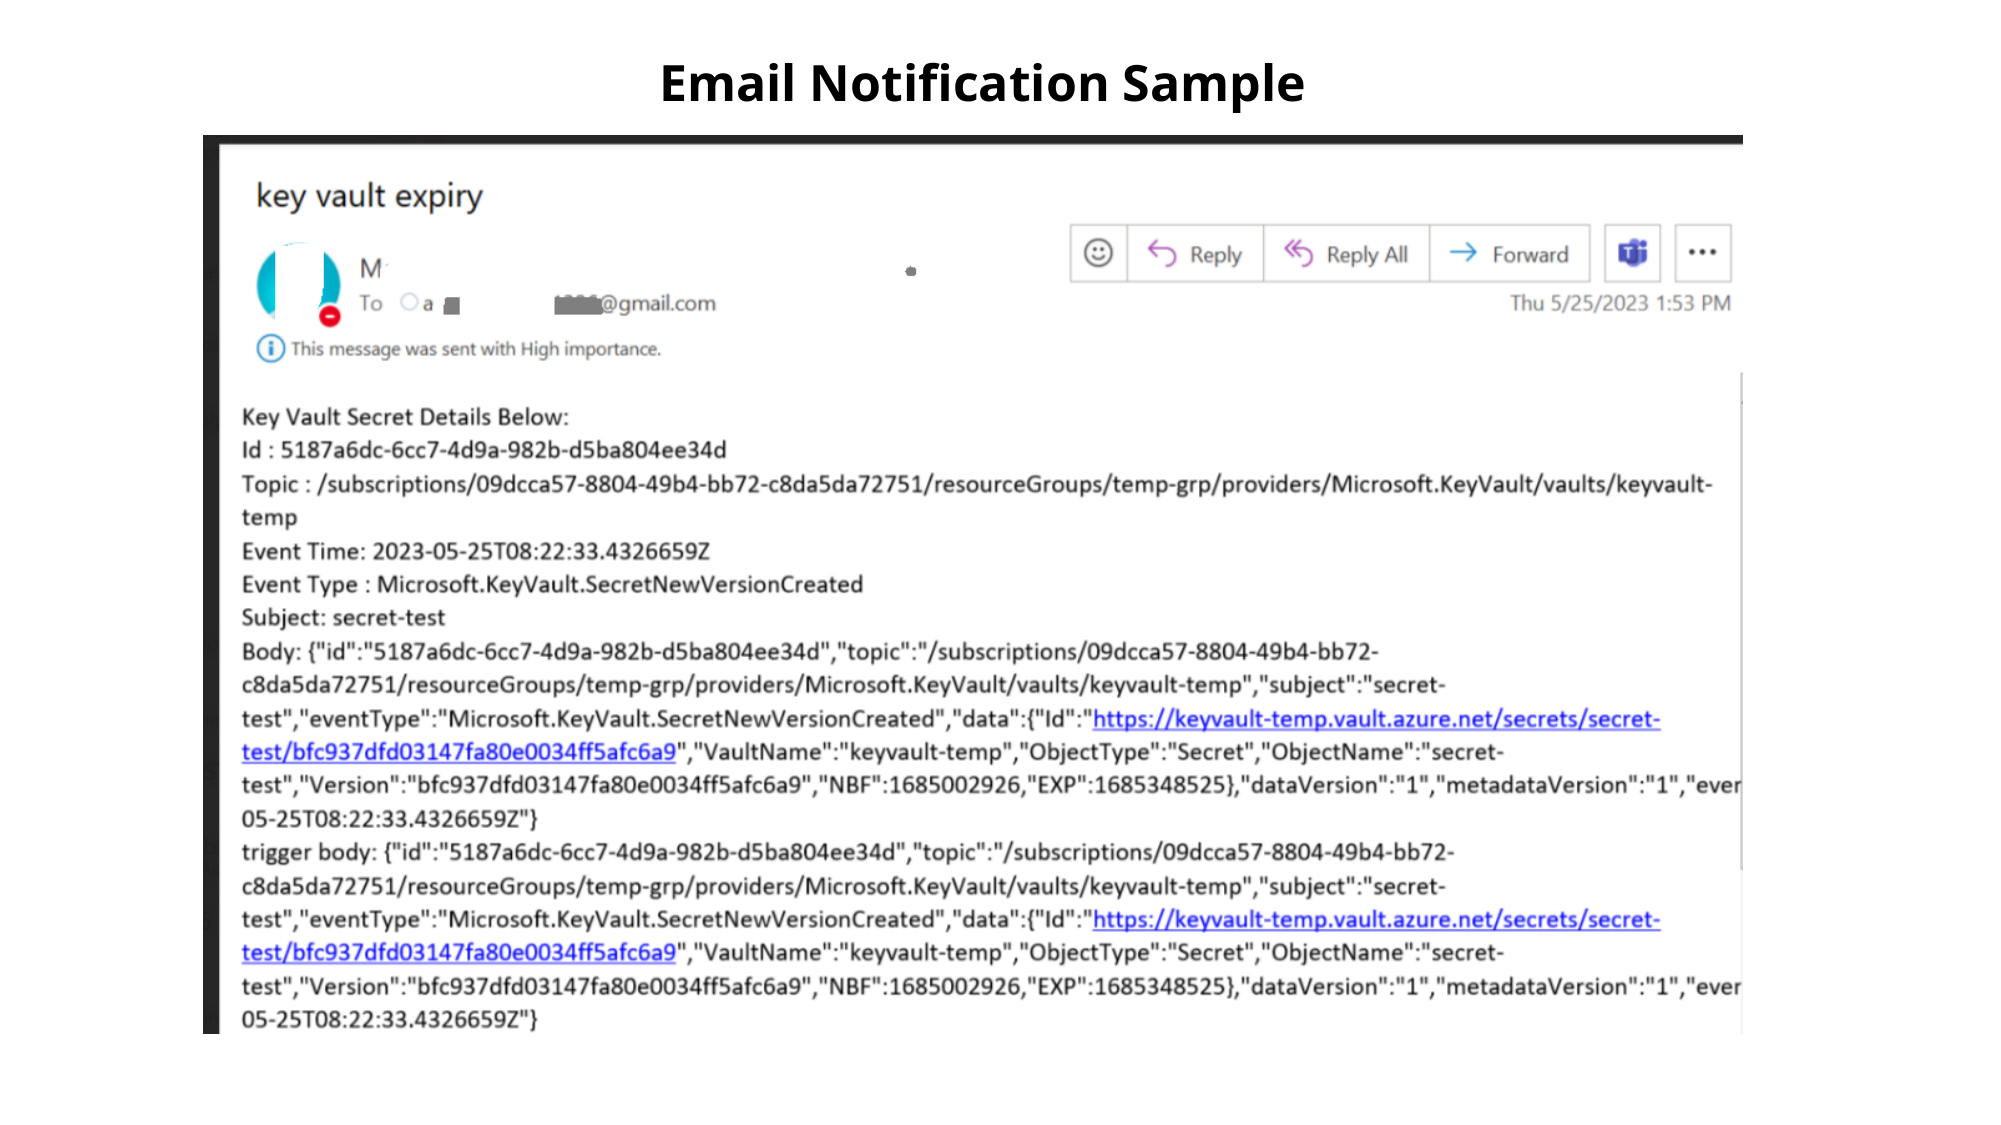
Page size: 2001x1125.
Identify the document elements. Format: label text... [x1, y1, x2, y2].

picture [203, 135, 1743, 1034]
text_box Email Notification Sample [499, 25, 1466, 120]
